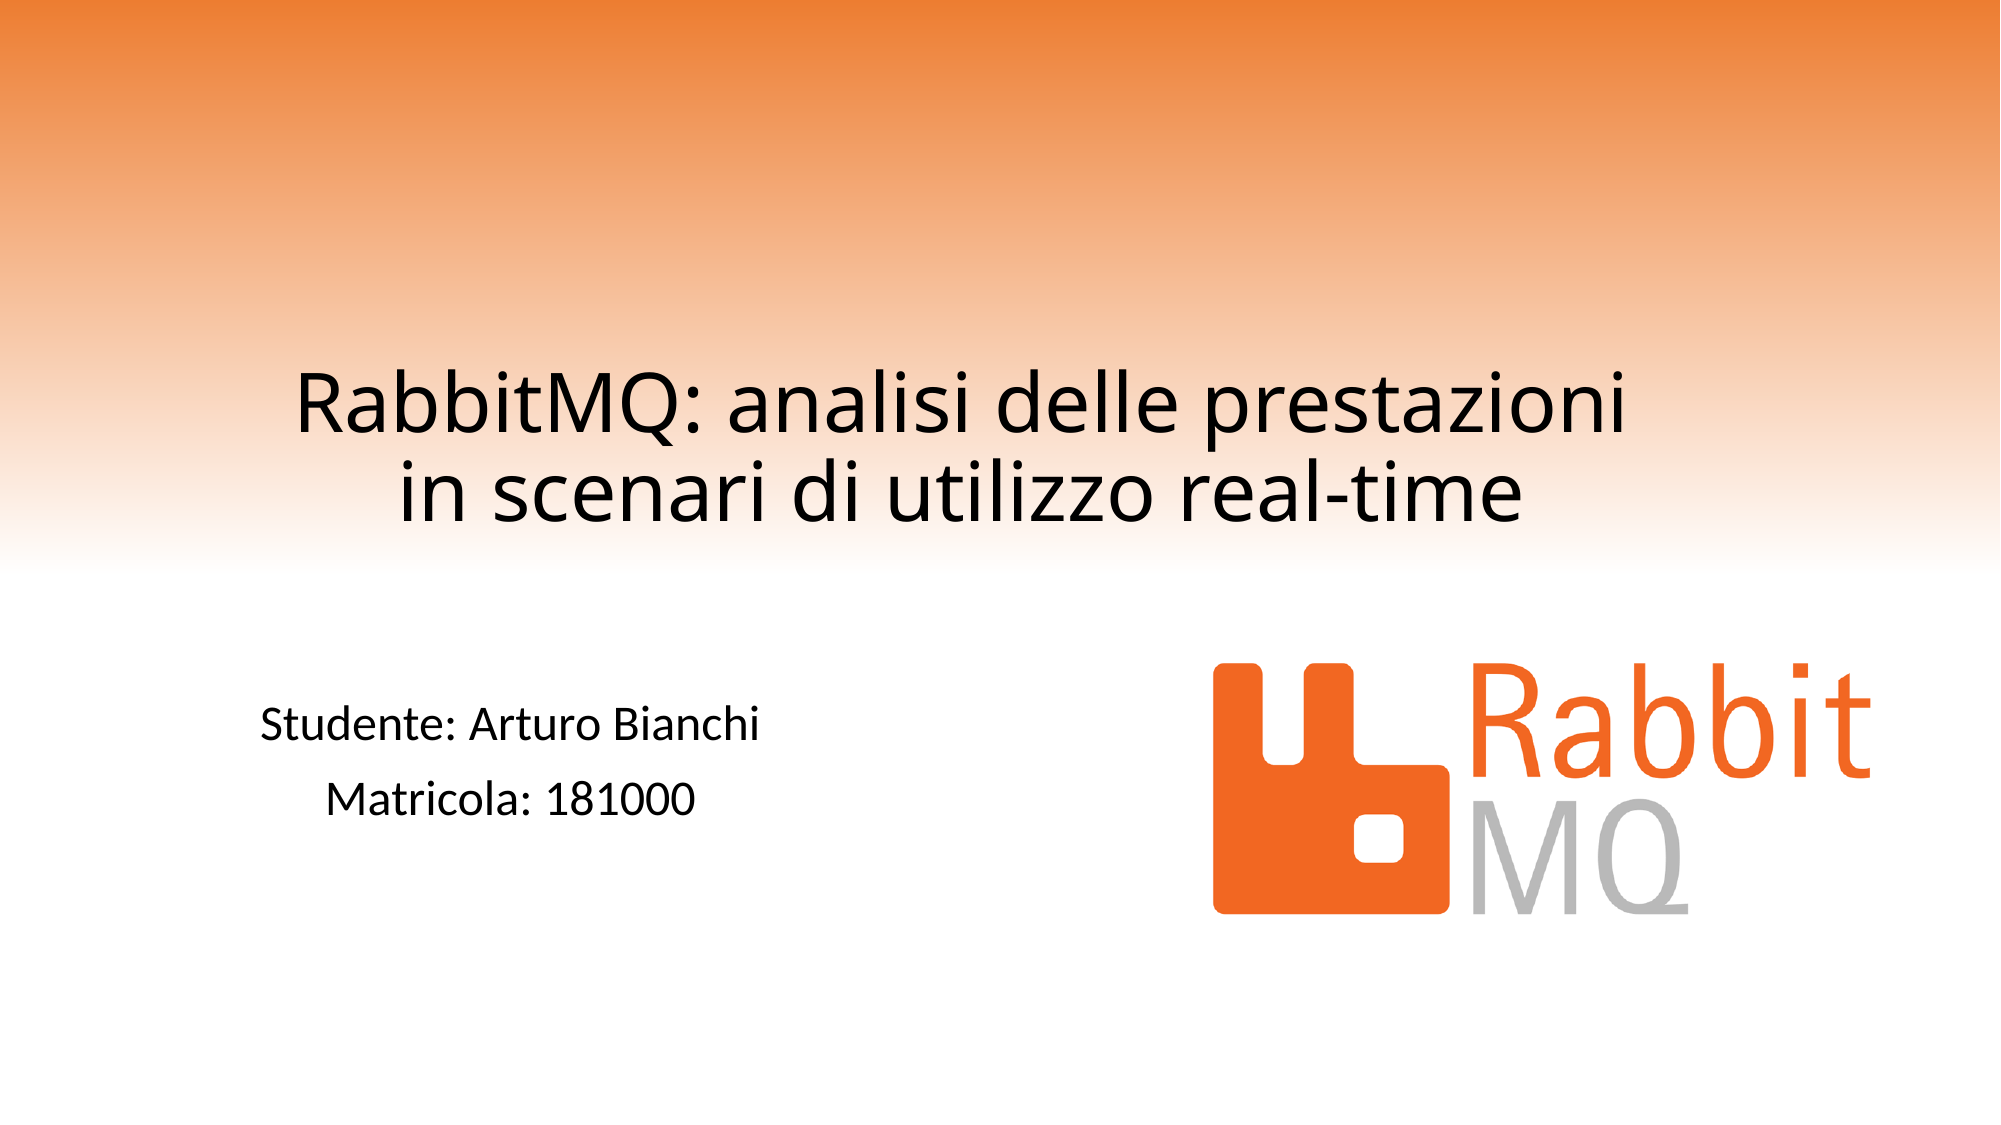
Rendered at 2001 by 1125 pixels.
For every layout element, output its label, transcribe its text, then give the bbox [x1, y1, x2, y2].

subtitle Studente: Arturo Bianchi Matricola: 181000 [202, 689, 818, 850]
picture [1168, 577, 1914, 998]
title RabbitMQ: analisi delle prestazioni in scenari di utilizzo real-time [249, 275, 1673, 547]
